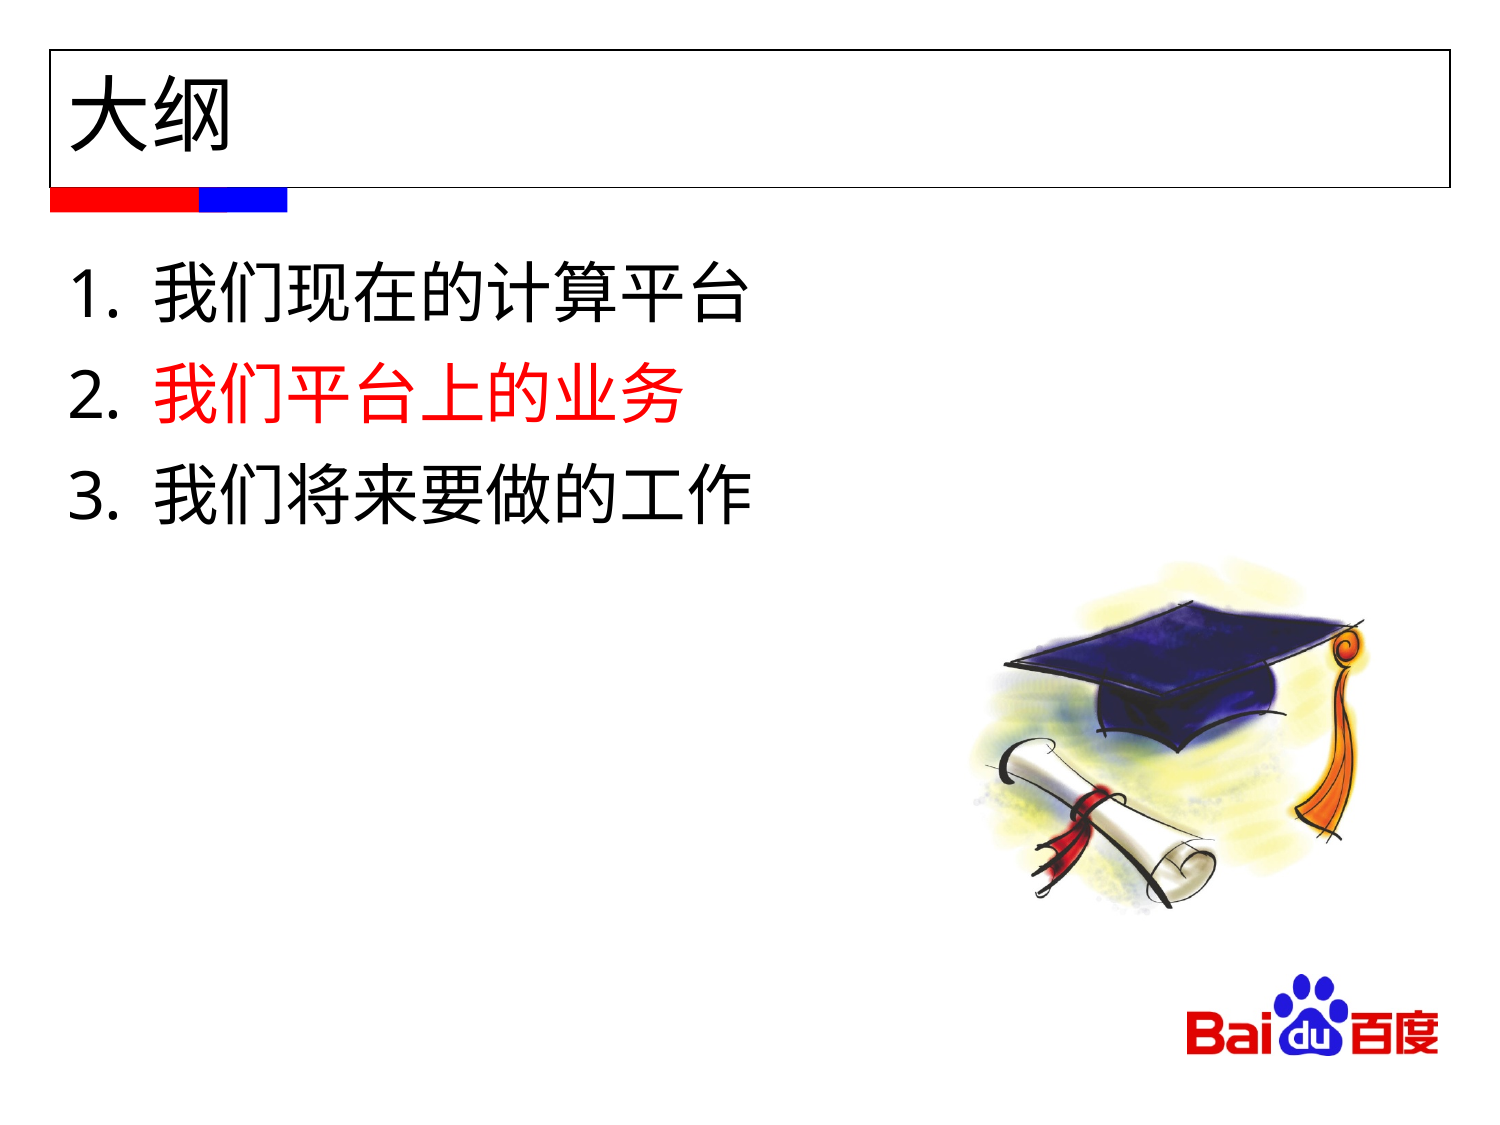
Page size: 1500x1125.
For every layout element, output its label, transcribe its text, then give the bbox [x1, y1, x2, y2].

text_box 我们现在的计算平台 我们平台上的业务 我们将来要做的工作 [53, 243, 1404, 986]
picture [1187, 974, 1438, 1056]
picture [950, 526, 1389, 965]
text_box 大纲 [53, 54, 1404, 170]
